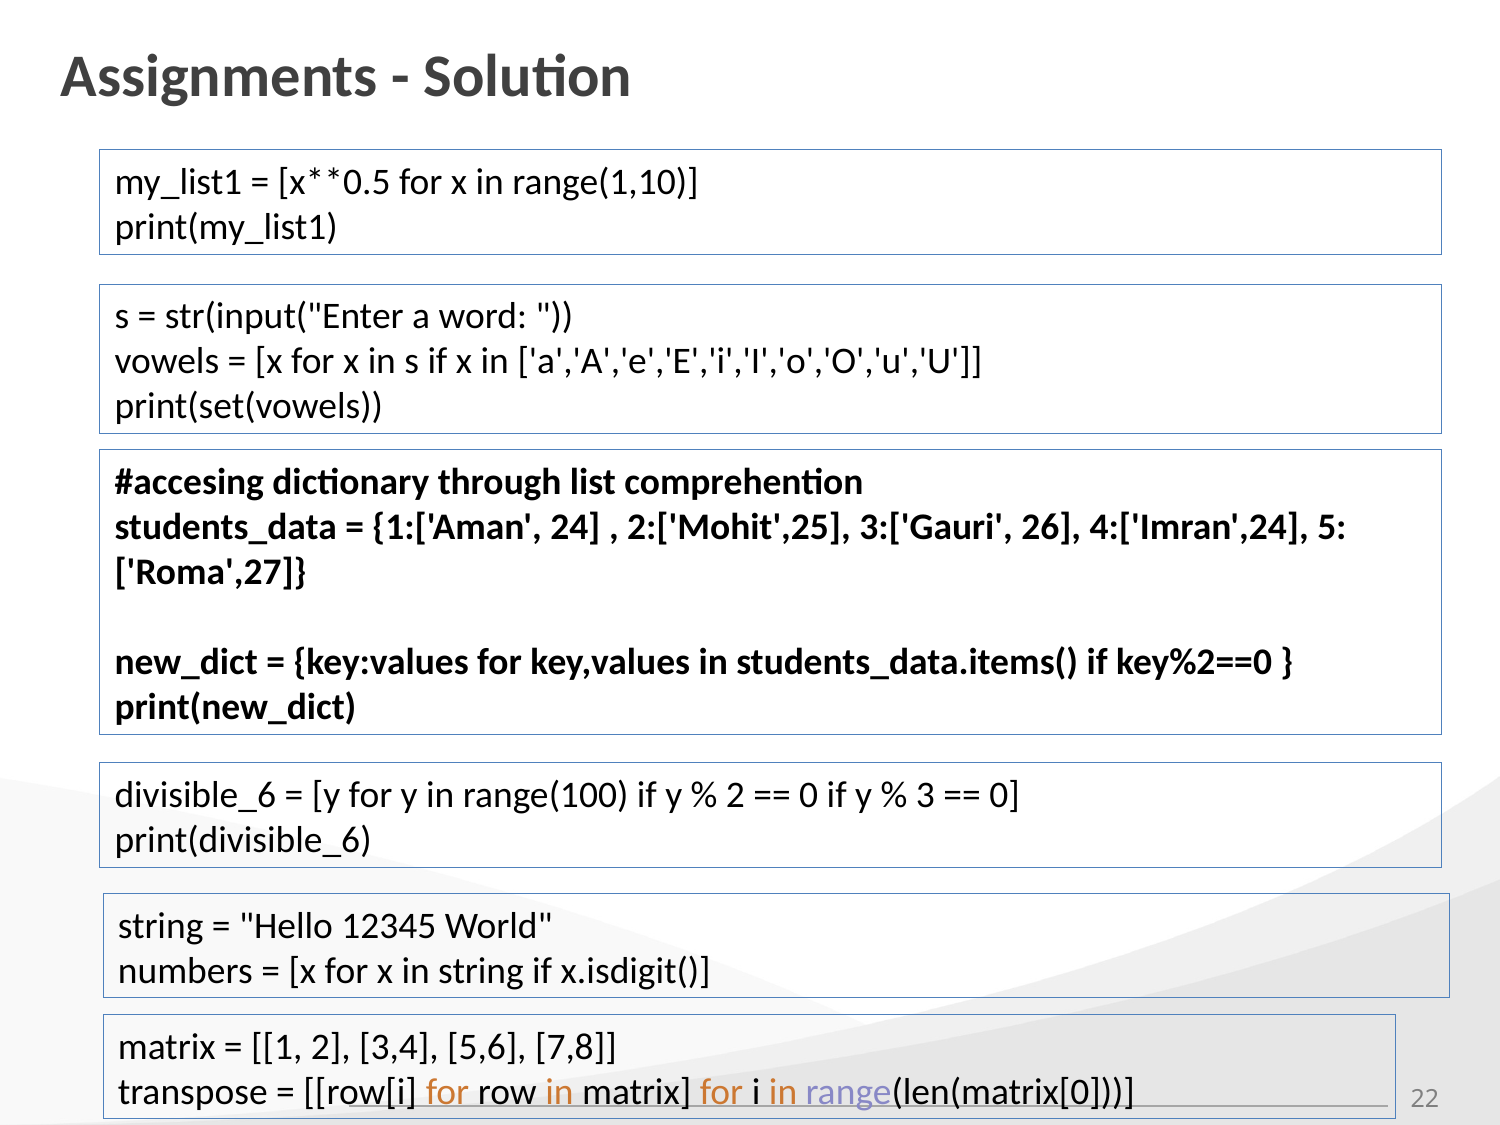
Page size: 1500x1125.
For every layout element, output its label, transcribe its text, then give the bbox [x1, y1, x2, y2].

text_box #accesing dictionary through list comprehention students_data = {1:['Aman', 24] , 2:['Mohit',25], 3:['Gauri', 26], 4:['Imran',24], 5:['Roma',27]} new_dict = {key:values for key,values in students_data.items() if key%2==0 } print(new_dict) [99, 449, 1442, 735]
text_box matrix = [[1, 2], [3,4], [5,6], [7,8]] transpose = [[row[i] for row in matrix] for i in range(len(matrix[0]))] [103, 1014, 1396, 1119]
text_box string = "Hello 12345 World" numbers = [x for x in string if x.isdigit()] [103, 893, 1450, 998]
title Assignments - Solution [45, 24, 1450, 120]
text_box divisible_6 = [y for y in range(100) if y % 2 == 0 if y % 3 == 0] print(divisible_6) [99, 762, 1442, 868]
picture [0, 0, 1500, 1125]
text_box my_list1 = [x**0.5 for x in range(1,10)] print(my_list1) [99, 149, 1442, 255]
text_box s = str(input("Enter a word: ")) vowels = [x for x in s if x in ['a','A','e','E','i','I','o','O','u','U']] print(set(vowels)) [99, 284, 1442, 434]
